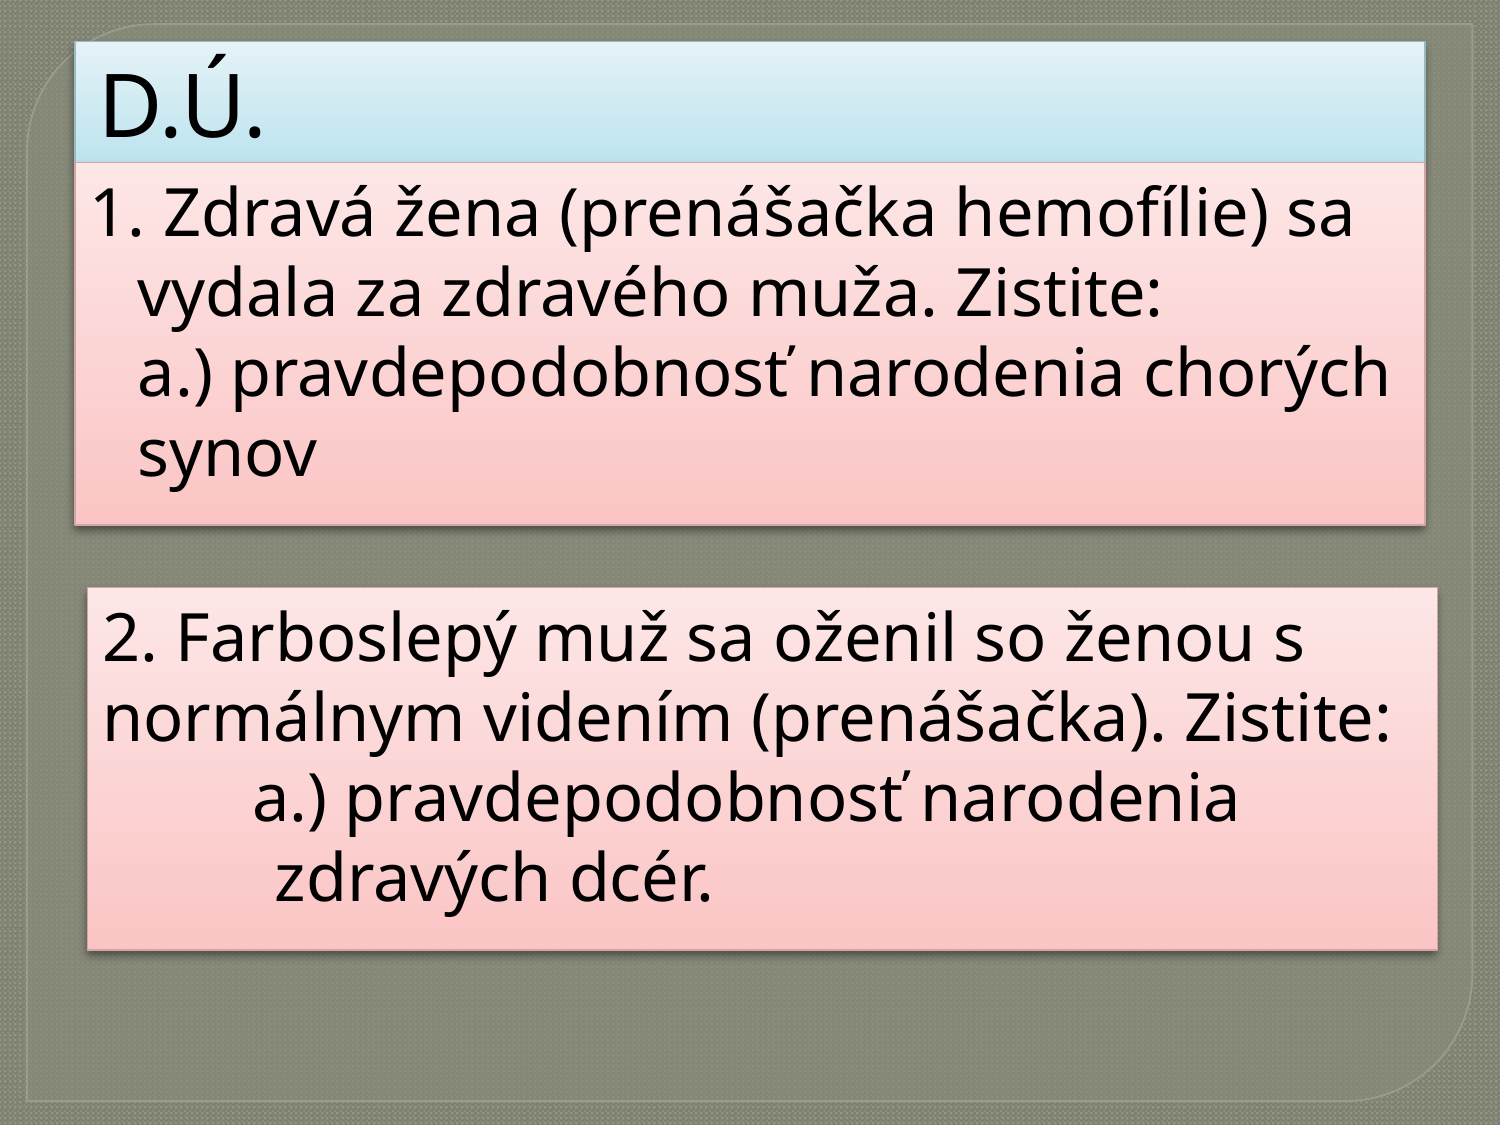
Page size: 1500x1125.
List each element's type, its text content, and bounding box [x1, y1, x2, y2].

title D.Ú. [74, 41, 1426, 162]
list 1. Zdravá žena (prenášačka hemofílie) sa vydala za zdravého muža. Zistite: a.) pravdepodobnosť narodenia chorých synov [74, 162, 1426, 526]
text_box 2. Farboslepý muž sa oženil so ženou s normálnym videním (prenášačka). Zistite: a.) pravdepodobnosť narodenia zdravých dcér. [87, 587, 1438, 951]
